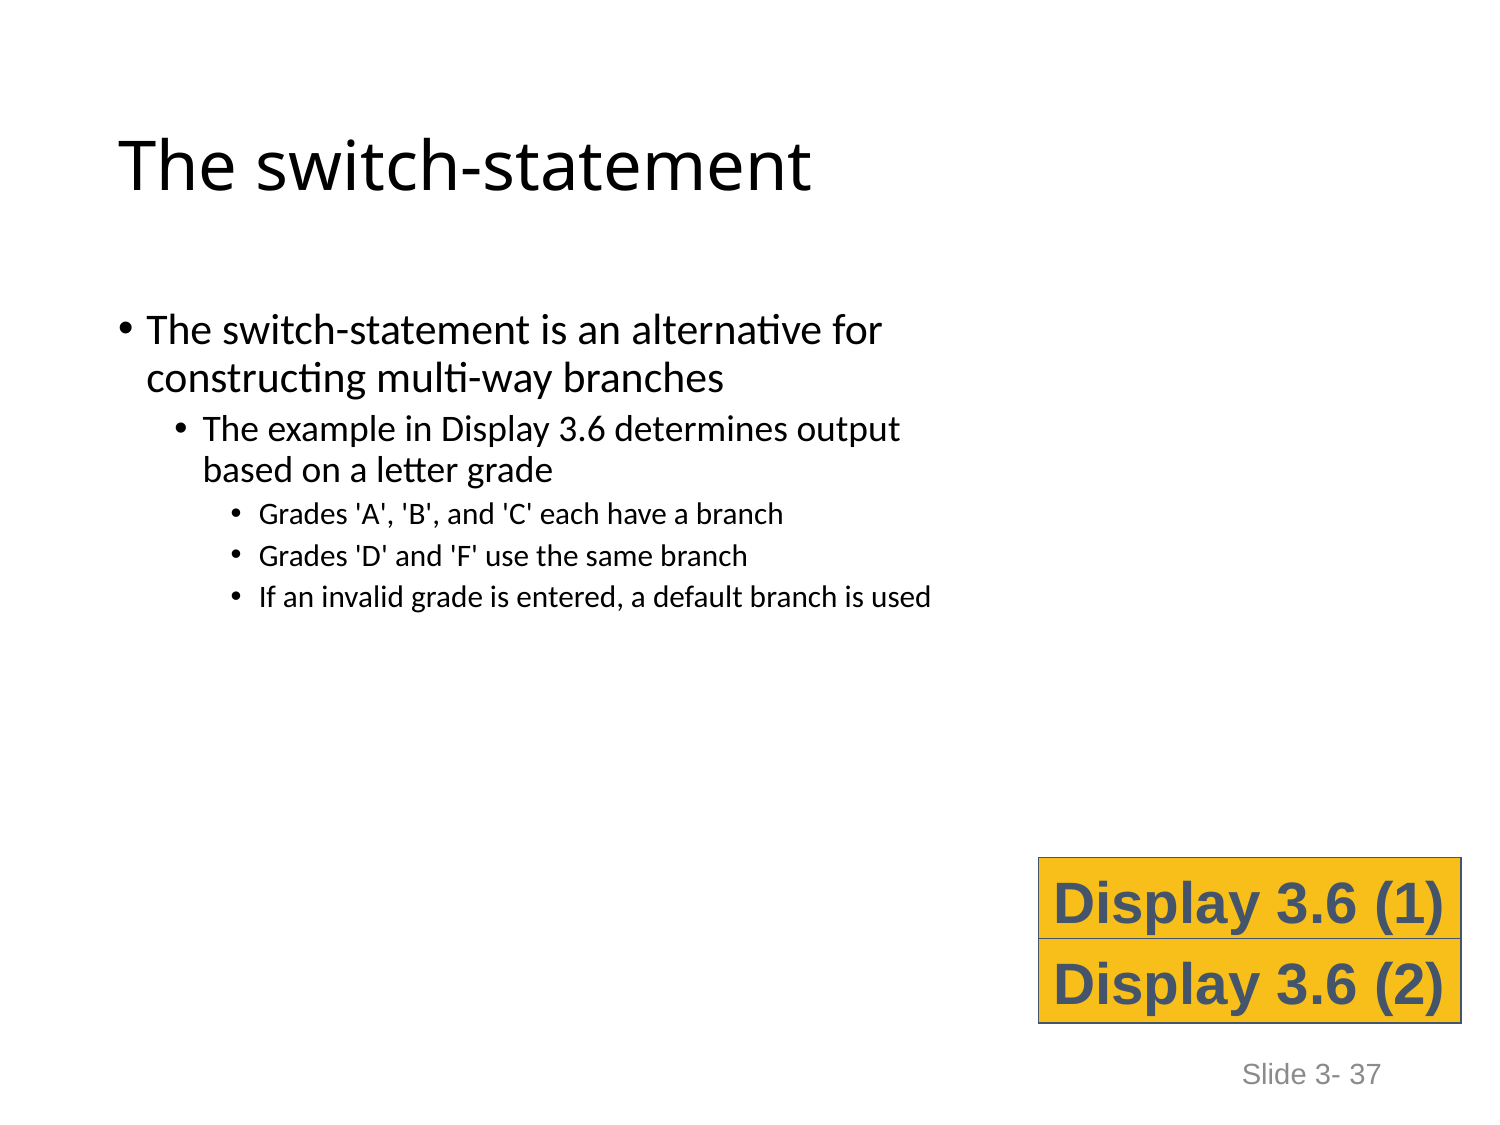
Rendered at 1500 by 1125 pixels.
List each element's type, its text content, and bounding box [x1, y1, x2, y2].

text_box Display 3.6 (1) [1038, 857, 1462, 938]
list The switch-statement is an alternative for constructing multi-way branches The example in Display 3.6 determines output based on a letter grade Grades 'A', 'B', and 'C' each have a branch Grades 'D' and 'F' use the same branch If an invalid grade is entered, a default branch is used [103, 299, 1397, 1014]
text_box Display 3.6 (2) [1038, 938, 1462, 1024]
title The switch-statement [103, 59, 1397, 278]
slide_number Slide 3- 37 [1059, 1042, 1397, 1103]
